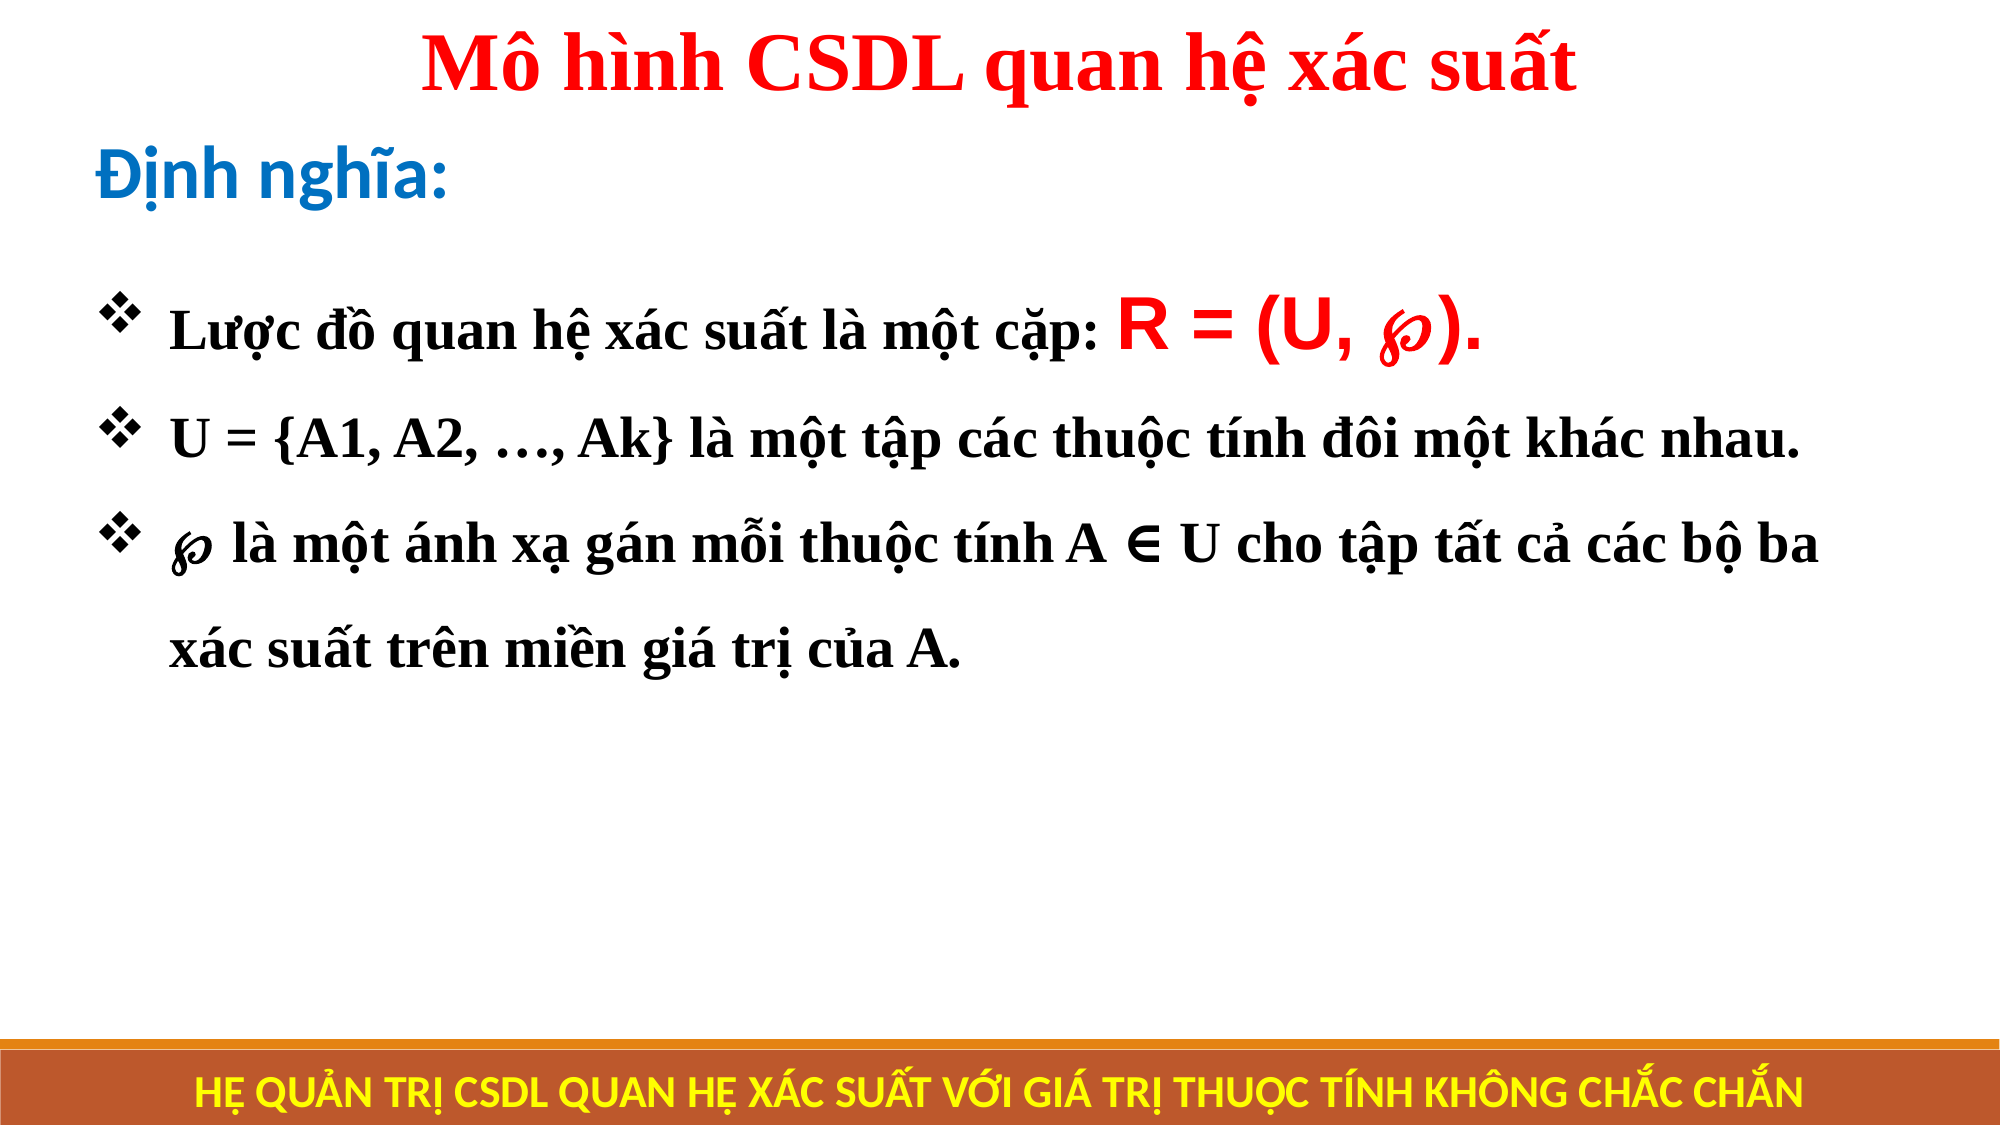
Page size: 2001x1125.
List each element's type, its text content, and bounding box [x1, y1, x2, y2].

text_box Mô hình CSDL quan hệ xác suất [0, 0, 2000, 115]
text_box Lược đồ quan hệ xác suất là một cặp: R = (U, Ã). U = {A1, A2, …, Ak} là một tập các thuộc tính đôi một khác nhau.  là một ánh xạ gán mỗi thuộc tính A ∈ U cho tập tất cả các bộ ba xác suất trên miền giá trị của A. [79, 222, 1922, 687]
text_box HỆ QUẢN TRỊ CSDL QUAN HỆ XÁC SUẤT VỚI GIÁ TRỊ THUỘC TÍNH KHÔNG CHẮC CHẮN [0, 1054, 2000, 1124]
text_box Định nghĩa: [79, 116, 2000, 221]
